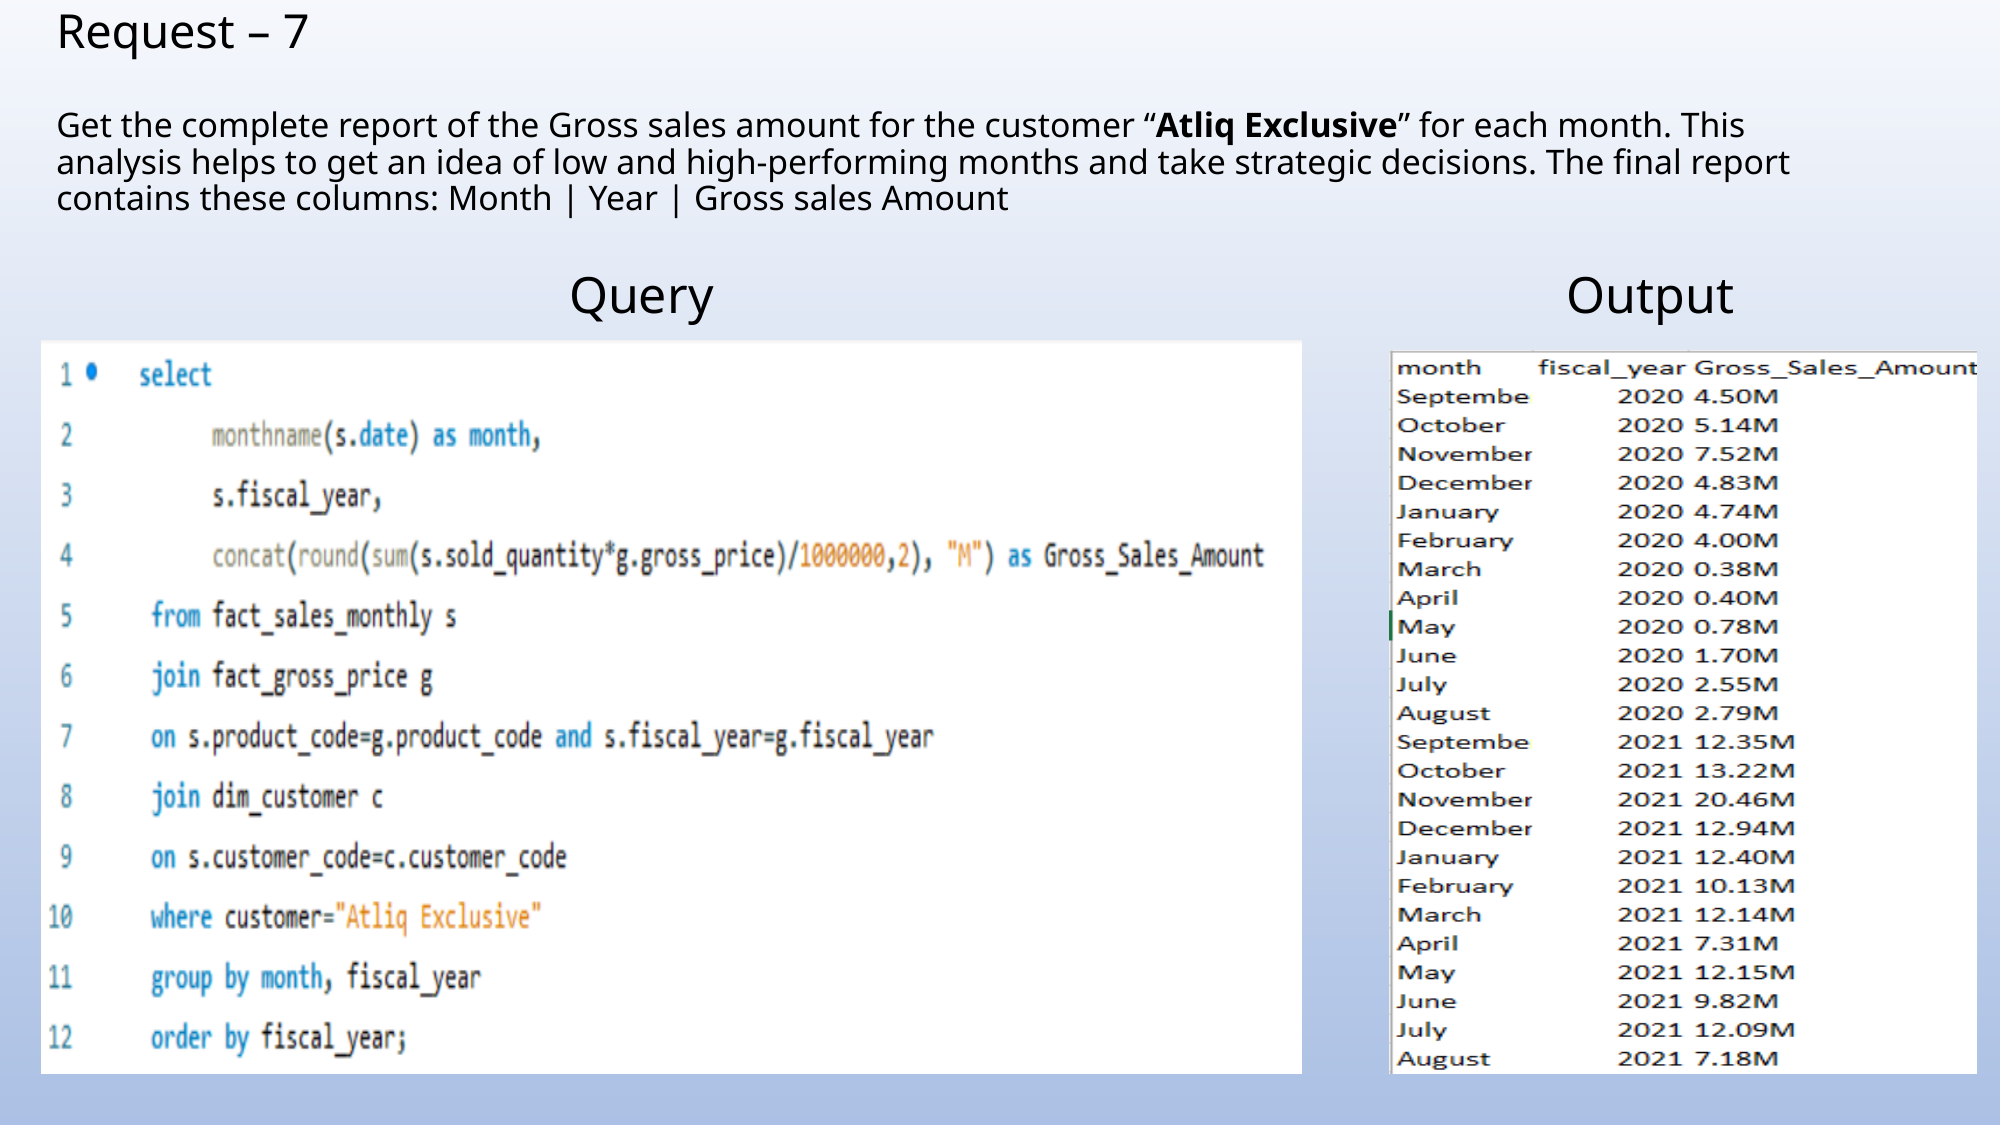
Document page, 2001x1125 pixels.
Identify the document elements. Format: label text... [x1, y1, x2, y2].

text_box Output [1421, 256, 1977, 331]
text_box Query [73, 256, 1390, 331]
picture [41, 340, 1302, 1074]
picture [1389, 350, 1977, 1074]
title Request – 7 Get the complete report of the Gross sales amount for the customer “Atliq Exclusive” for each month. This analysis helps to get an idea of low and high-performing months and take strategic decisions. The final report contains these columns: Month | Year | Gross sales Amount [41, 0, 1875, 266]
